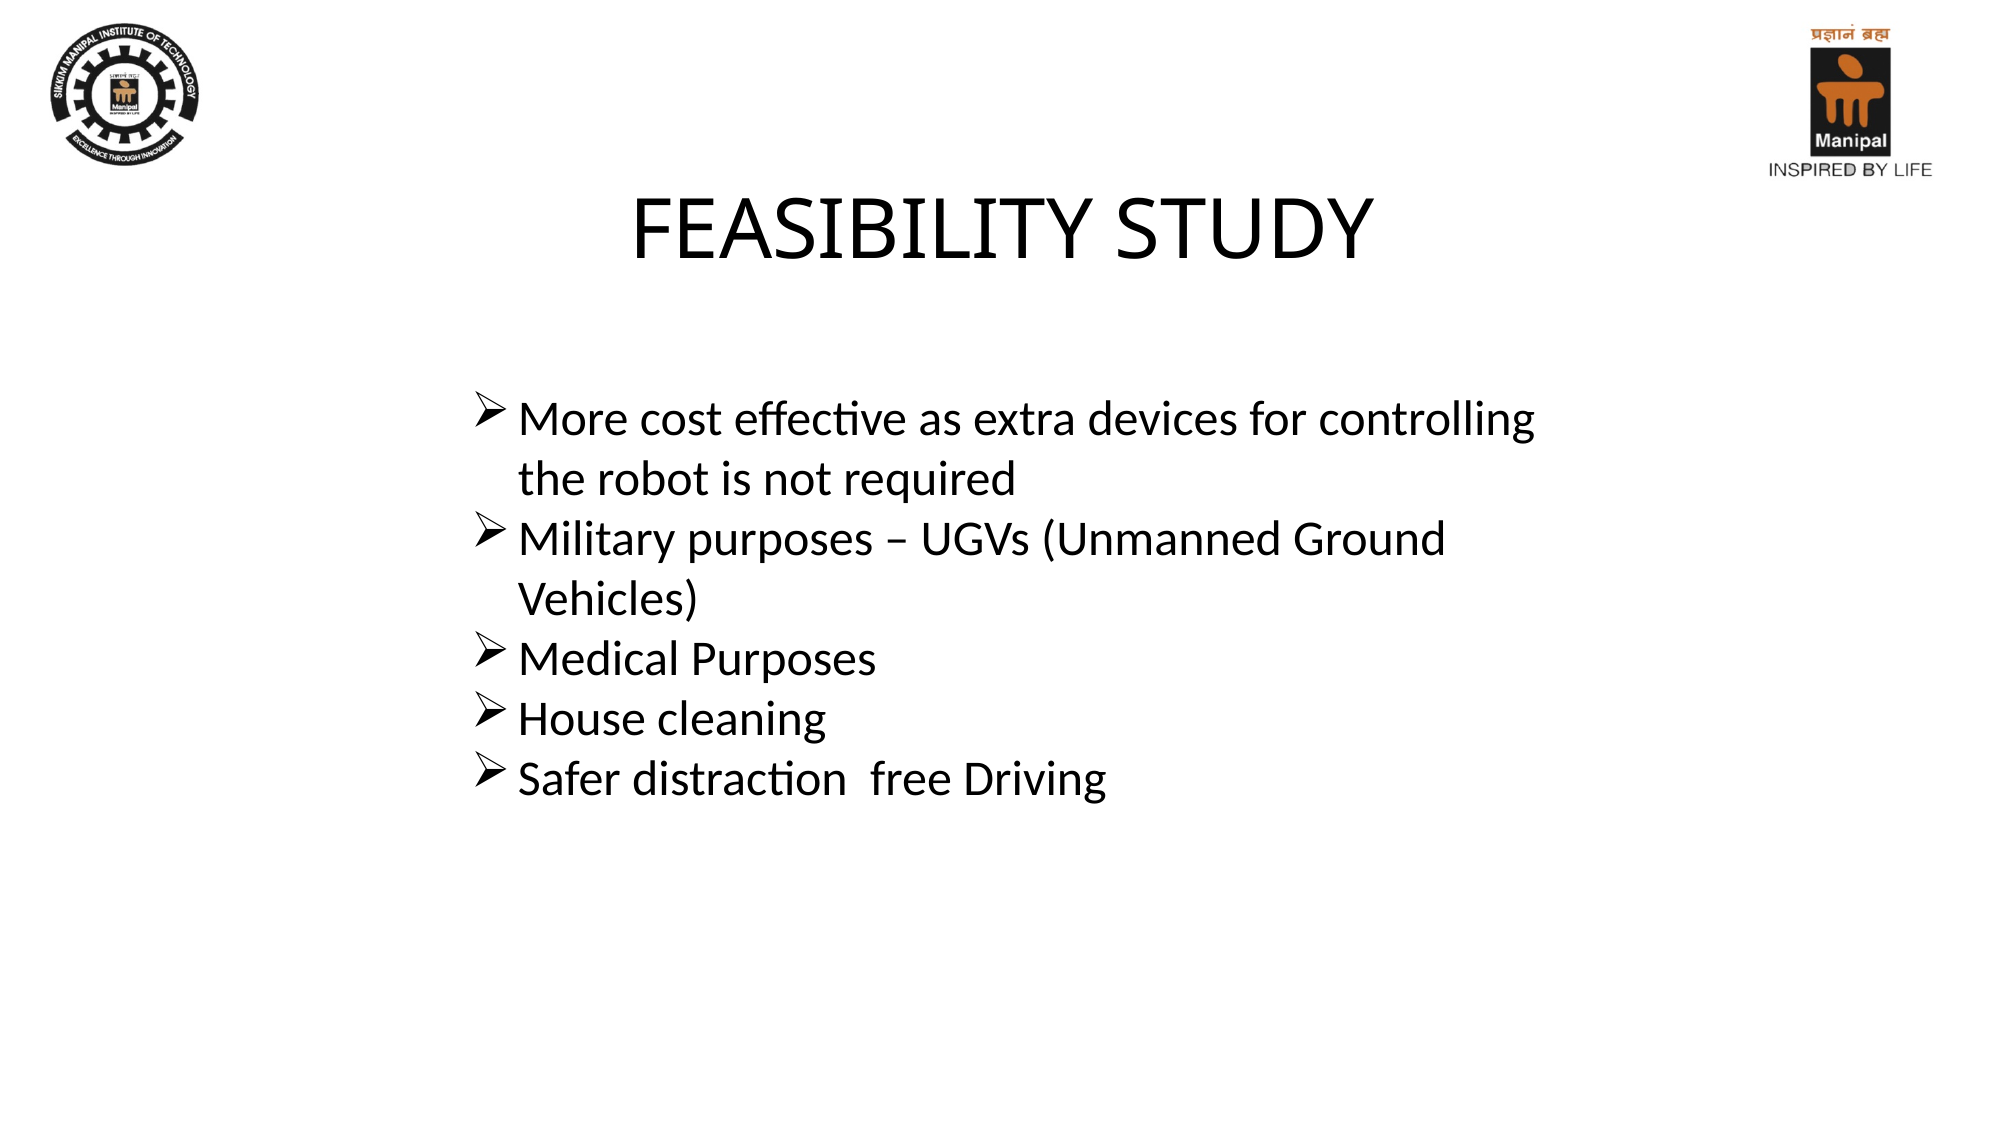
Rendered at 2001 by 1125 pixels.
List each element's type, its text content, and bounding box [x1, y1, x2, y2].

text_box FEASIBILITY STUDY [614, 167, 1488, 283]
picture [1712, 0, 1980, 200]
text_box More cost effective as extra devices for controlling the robot is not required Military purposes – UGVs (Unmanned Ground Vehicles) Medical Purposes House cleaning Safer distraction free Driving [456, 378, 1562, 813]
picture [0, 0, 250, 188]
